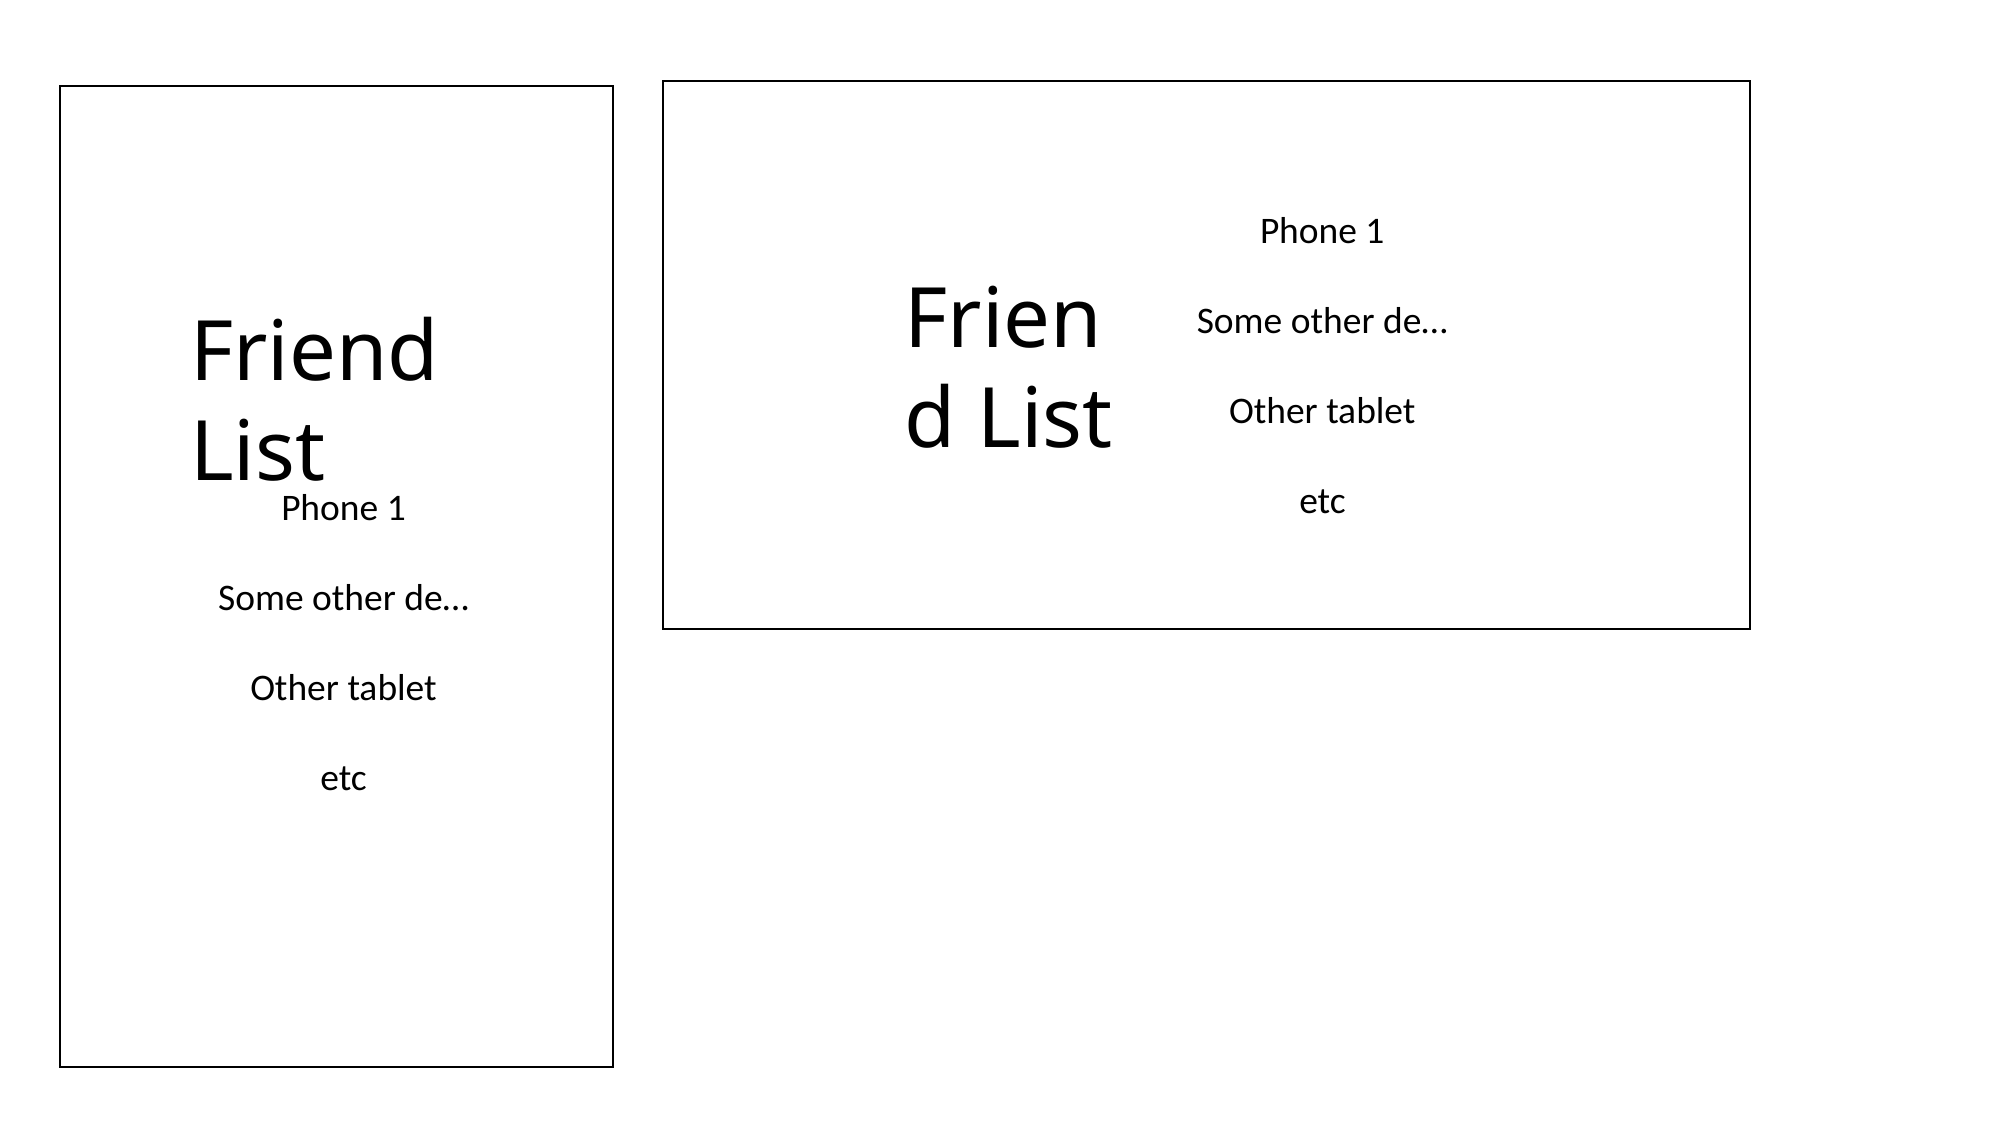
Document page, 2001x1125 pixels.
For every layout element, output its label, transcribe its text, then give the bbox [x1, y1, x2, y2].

text_box Phone 1 Some other de… Other tablet etc [964, 198, 1681, 529]
text_box [662, 80, 1751, 630]
text_box Friend List [889, 256, 964, 472]
text_box Friend List [175, 289, 571, 505]
text_box Phone 1 Some other de… Other tablet etc [161, 475, 526, 806]
text_box [59, 85, 614, 1068]
